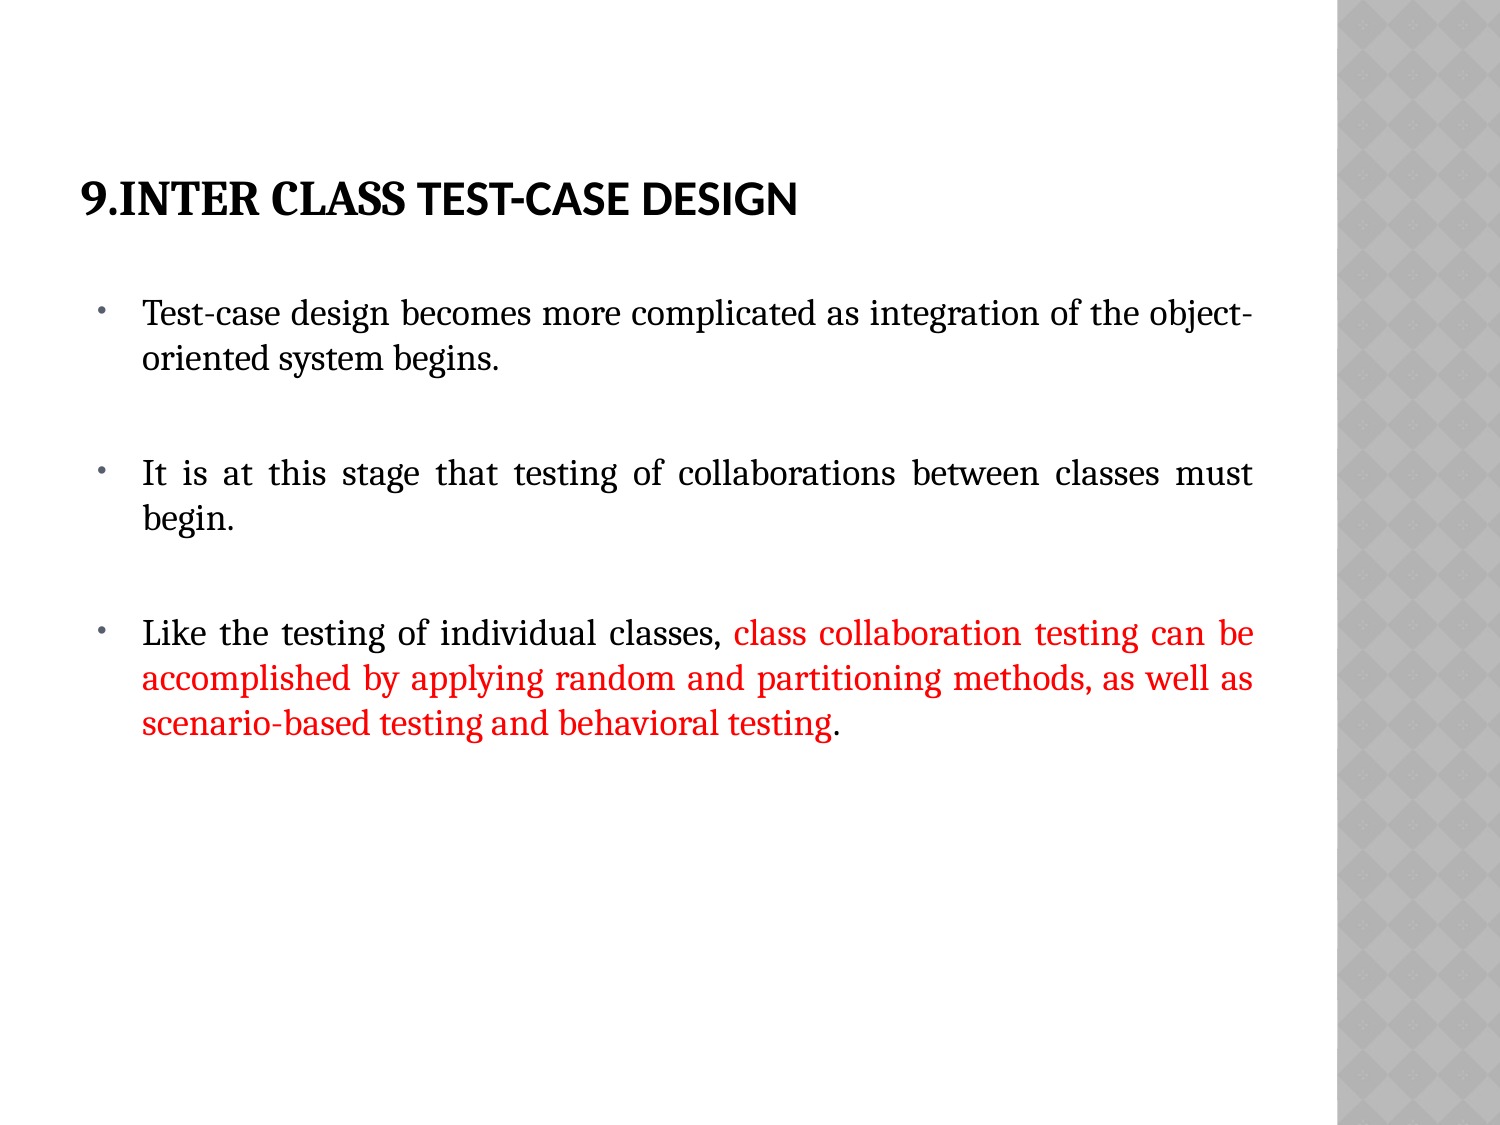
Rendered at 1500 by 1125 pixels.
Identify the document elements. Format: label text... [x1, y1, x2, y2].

title 9.INTER CLASS Test-case design [62, 38, 1250, 226]
list Test-case design becomes more complicated as integration of the object-oriented system begins. It is at this stage that testing of collaborations between classes must begin. Like the testing of individual classes, class collaboration testing can be accomplished by applying random and partitioning methods, as well as scenario-based testing and behavioral testing. [82, 280, 1270, 1076]
